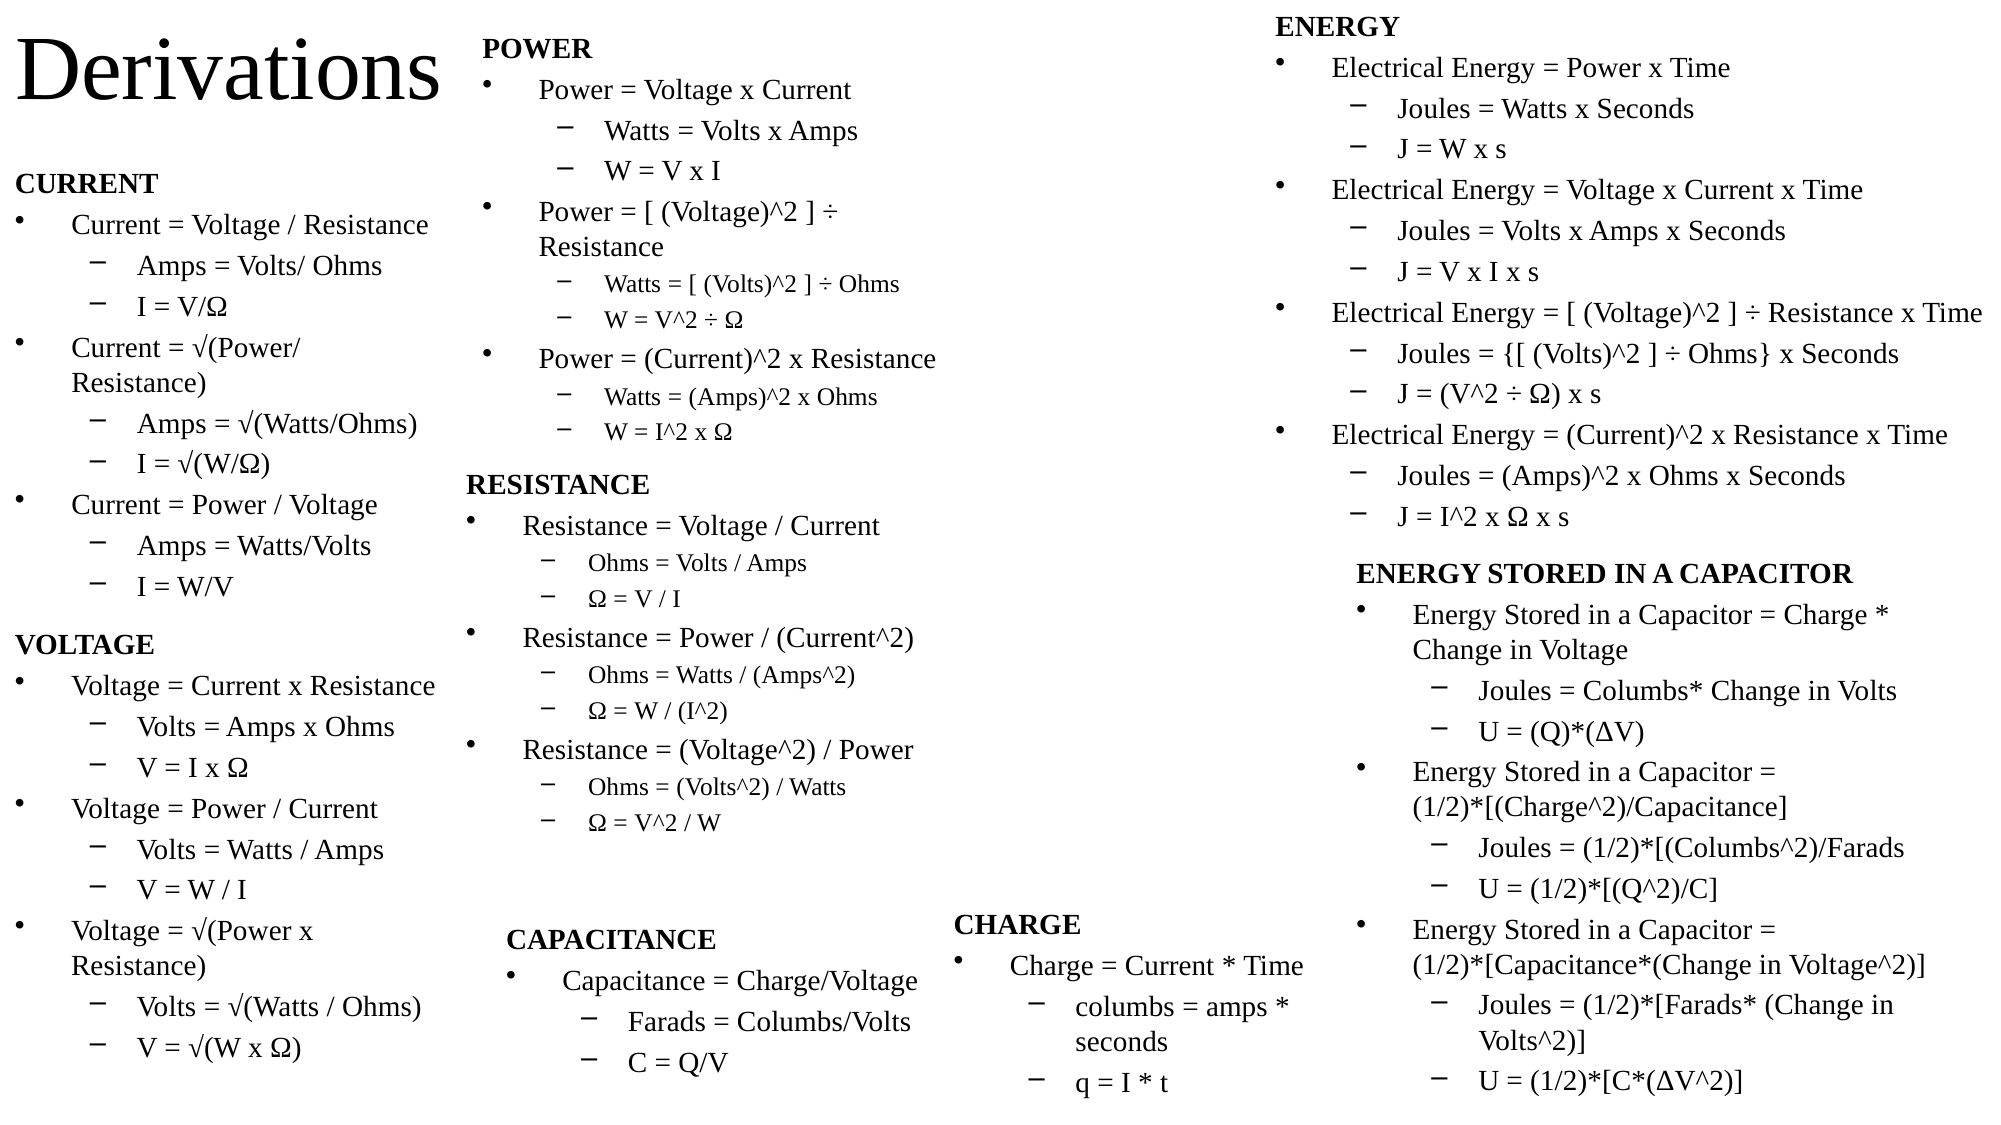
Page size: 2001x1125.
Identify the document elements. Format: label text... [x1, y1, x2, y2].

title Derivations [0, 0, 508, 112]
text_box ENERGY STORED IN A CAPACITOR Energy Stored in a Capacitor = Charge * Change in Voltage Joules = Columbs* Change in Volts U = (Q)*(ΔV) Energy Stored in a Capacitor = (1/2)*[(Charge^2)/Capacitance] Joules = (1/2)*[(Columbs^2)/Farads U = (1/2)*[(Q^2)/C] Energy Stored in a Capacitor = (1/2)*[Capacitance*(Change in Voltage^2)] Joules = (1/2)*[Farads* (Change in Volts^2)] U = (1/2)*[C*(ΔV^2)] [1341, 547, 2000, 1124]
text_box POWER Power = Voltage x Current Watts = Volts x Amps W = V x I Power = [ (Voltage)^2 ] ÷ Resistance Watts = [ (Volts)^2 ] ÷ Ohms W = V^2 ÷ Ω Power = (Current)^2 x Resistance Watts = (Amps)^2 x Ohms W = I^2 x Ω [467, 21, 956, 445]
text_box CAPACITANCE Capacitance = Charge/Voltage Farads = Columbs/Volts C = Q/V [491, 913, 939, 1124]
list CURRENT Current = Voltage / Resistance Amps = Volts/ Ohms I = V/Ω Current = √(Power/ Resistance) Amps = √(Watts/Ohms) I = √(W/Ω) Current = Power / Voltage Amps = Watts/Volts I = W/V [0, 157, 452, 607]
text_box ENERGY Electrical Energy = Power x Time Joules = Watts x Seconds J = W x s Electrical Energy = Voltage x Current x Time Joules = Volts x Amps x Seconds J = V x I x s Electrical Energy = [ (Voltage)^2 ] ÷ Resistance x Time Joules = {[ (Volts)^2 ] ÷ Ohms} x Seconds J = (V^2 ÷ Ω) x s Electrical Energy = (Current)^2 x Resistance x Time Joules = (Amps)^2 x Ohms x Seconds J = I^2 x Ω x s [1260, 0, 2000, 547]
text_box VOLTAGE Voltage = Current x Resistance Volts = Amps x Ohms V = I x Ω Voltage = Power / Current Volts = Watts / Amps V = W / I Voltage = √(Power x Resistance) Volts = √(Watts / Ohms) V = √(W x Ω) [0, 618, 452, 1103]
text_box CHARGE Charge = Current * Time columbs = amps * seconds q = I * t [938, 898, 1329, 1103]
text_box RESISTANCE Resistance = Voltage / Current Ohms = Volts / Amps Ω = V / I Resistance = Power / (Current^2) Ohms = Watts / (Amps^2) Ω = W / (I^2) Resistance = (Voltage^2) / Power Ohms = (Volts^2) / Watts Ω = V^2 / W [451, 457, 939, 862]
